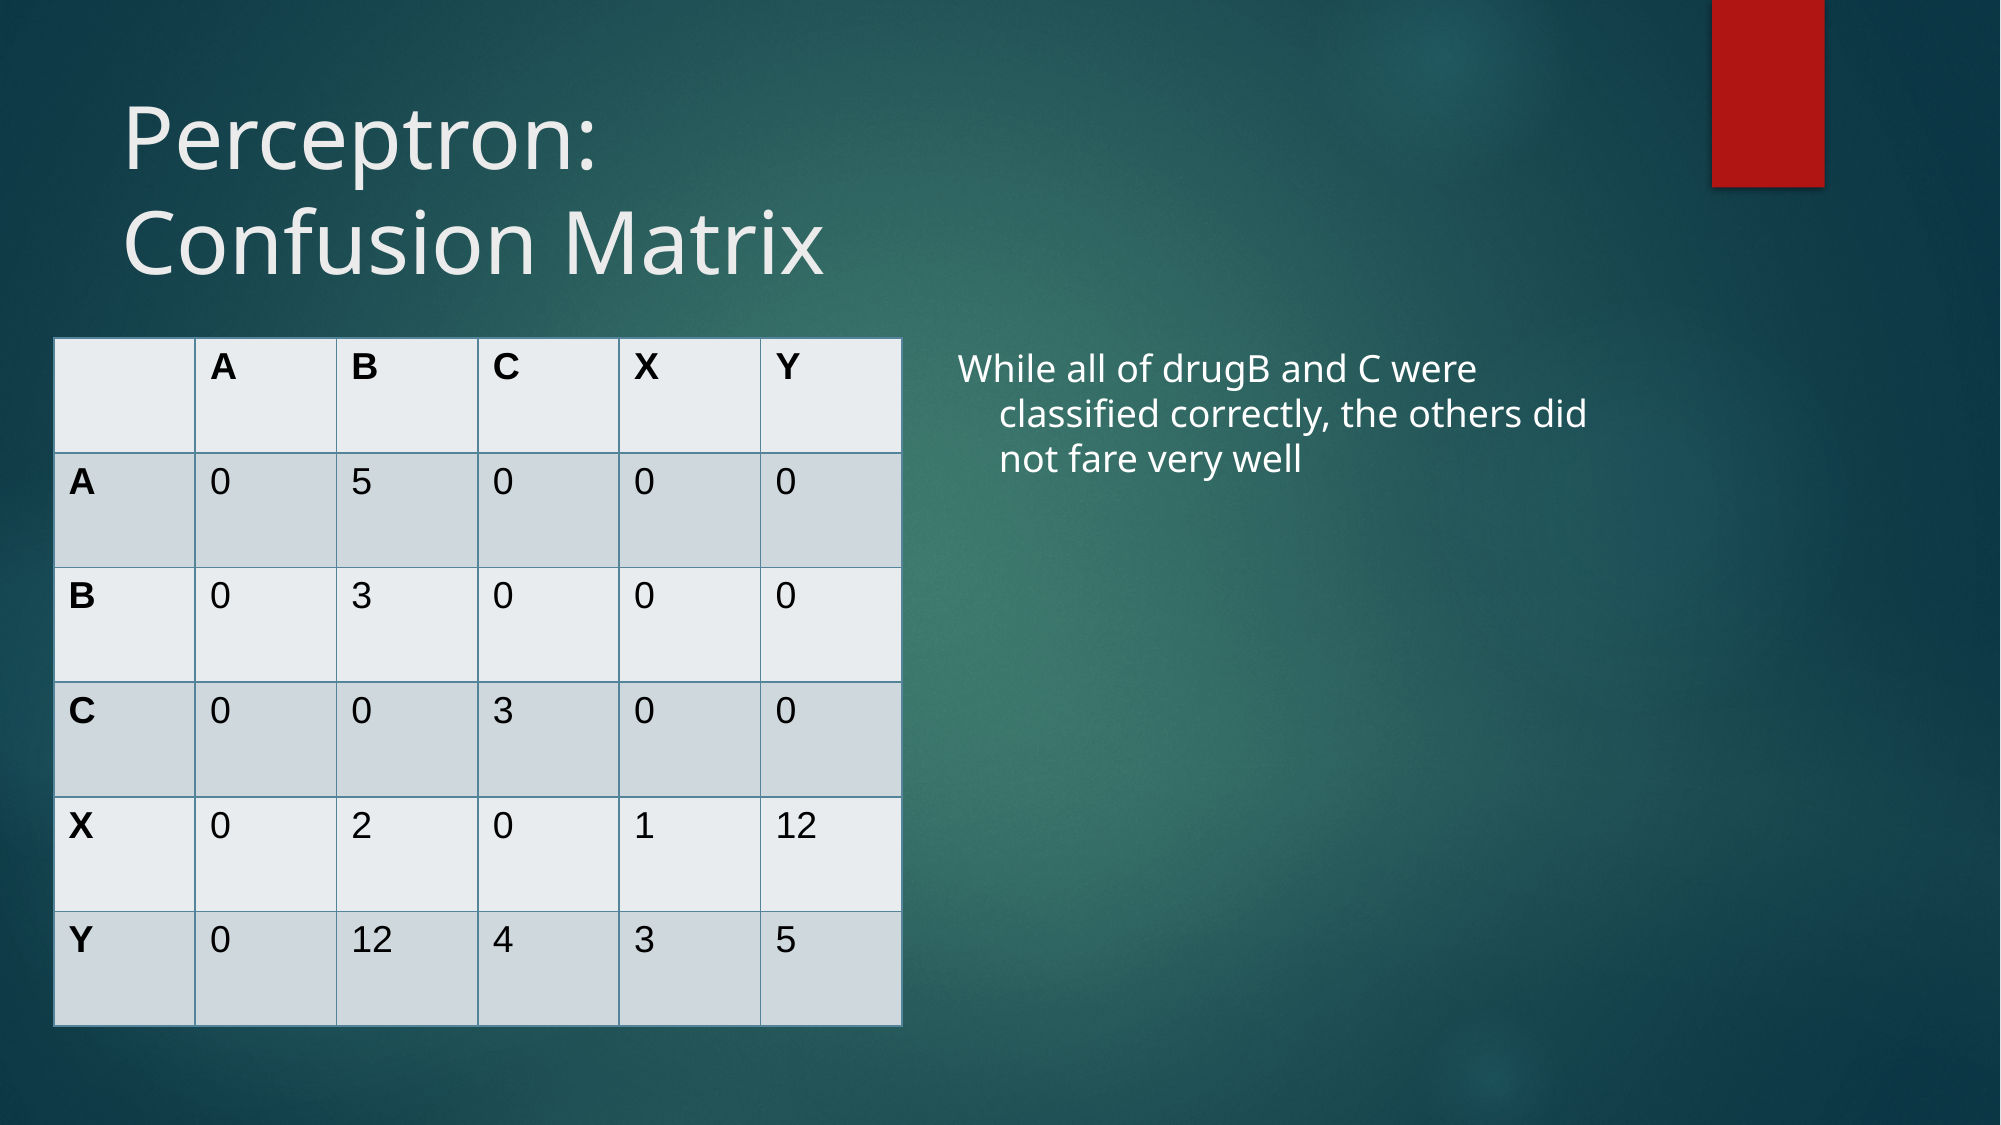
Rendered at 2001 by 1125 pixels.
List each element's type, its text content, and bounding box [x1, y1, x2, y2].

table_cell A [55, 454, 194, 567]
table_cell 0 [761, 454, 901, 567]
table_cell 0 [196, 568, 336, 681]
table_header X [620, 339, 760, 452]
table_cell 2 [337, 798, 477, 911]
table_header Y [761, 339, 901, 452]
table_cell 4 [479, 912, 618, 1025]
picture [0, 0, 2001, 1125]
table_cell 3 [479, 683, 618, 796]
table_cell 5 [337, 454, 477, 567]
table_cell 3 [620, 912, 760, 1025]
table_cell 0 [196, 683, 336, 796]
table_cell 0 [337, 683, 477, 796]
table_cell 0 [620, 683, 760, 796]
table_cell 0 [620, 568, 760, 681]
table_cell 3 [337, 568, 477, 681]
table_header B [337, 339, 477, 452]
table_cell 0 [196, 912, 336, 1025]
table_header [55, 339, 194, 452]
table_cell X [55, 798, 194, 911]
table_cell C [55, 683, 194, 796]
table_cell Y [55, 912, 194, 1025]
table_cell 5 [761, 912, 901, 1025]
table_cell B [55, 568, 194, 681]
table_cell 0 [479, 454, 618, 567]
table_cell 0 [196, 798, 336, 911]
table_cell 0 [620, 454, 760, 567]
list While all of drugB and C were classified correctly, the others did not fare very well [927, 337, 1649, 1027]
table_header A [196, 339, 336, 452]
table_cell 1 [620, 798, 760, 911]
table_cell 0 [196, 454, 336, 567]
table_cell 0 [761, 568, 901, 681]
table_cell 0 [479, 798, 618, 911]
table_cell 12 [337, 912, 477, 1025]
table_cell 0 [761, 683, 901, 796]
table_cell 0 [479, 568, 618, 681]
table_cell 12 [761, 798, 901, 911]
title Perceptron: Confusion Matrix [106, 74, 1649, 304]
table_header C [479, 339, 618, 452]
